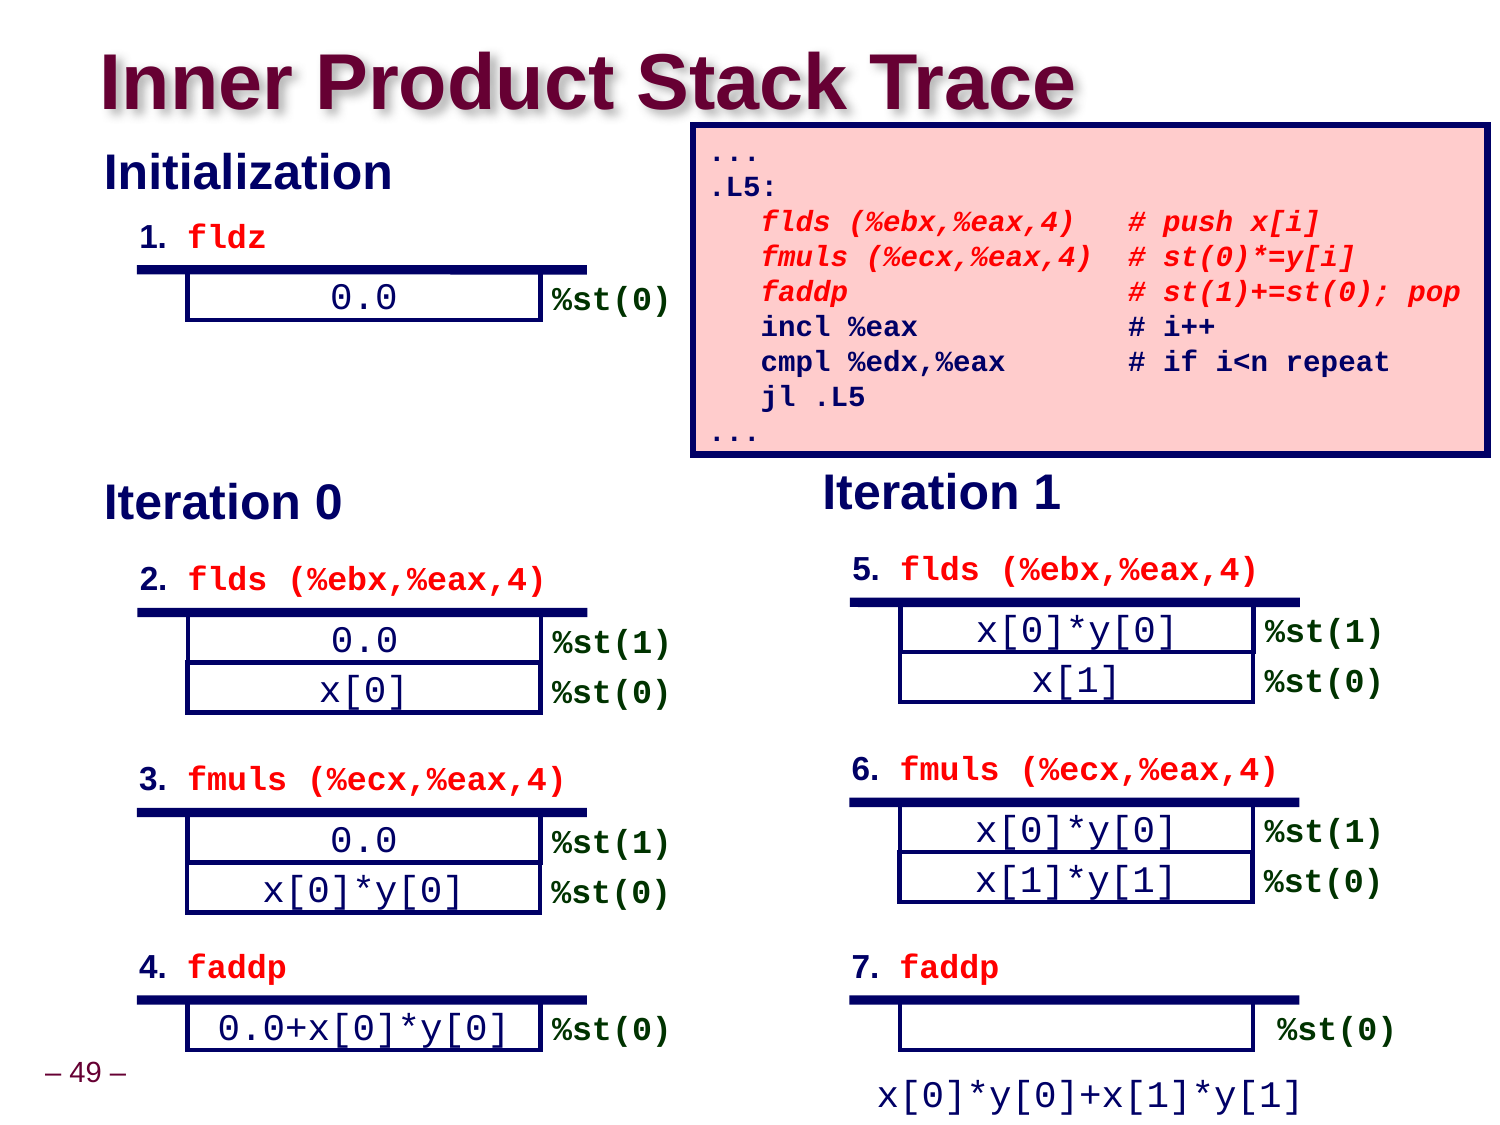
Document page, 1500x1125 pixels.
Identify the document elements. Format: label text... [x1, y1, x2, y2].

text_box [805, 452, 1401, 708]
text_box 0.0 [187, 270, 537, 320]
text_box %st(0) [537, 269, 688, 325]
text_box 1. fldz [124, 208, 337, 263]
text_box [836, 937, 1414, 1124]
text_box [124, 937, 688, 1056]
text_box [87, 462, 689, 718]
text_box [836, 739, 1401, 908]
title Inner Product Stack Trace [99, 37, 1225, 132]
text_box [124, 749, 688, 918]
text_box Initialization [88, 132, 409, 208]
text_box ... .L5: flds (%ebx,%eax,4) # push x[i] fmuls (%ecx,%eax,4) # st(0)*=y[i] faddp # st(1)+=st(0); pop incl %eax # i++ cmpl %edx,%eax # if i<n repeat jl .L5 ... [693, 124, 1488, 455]
